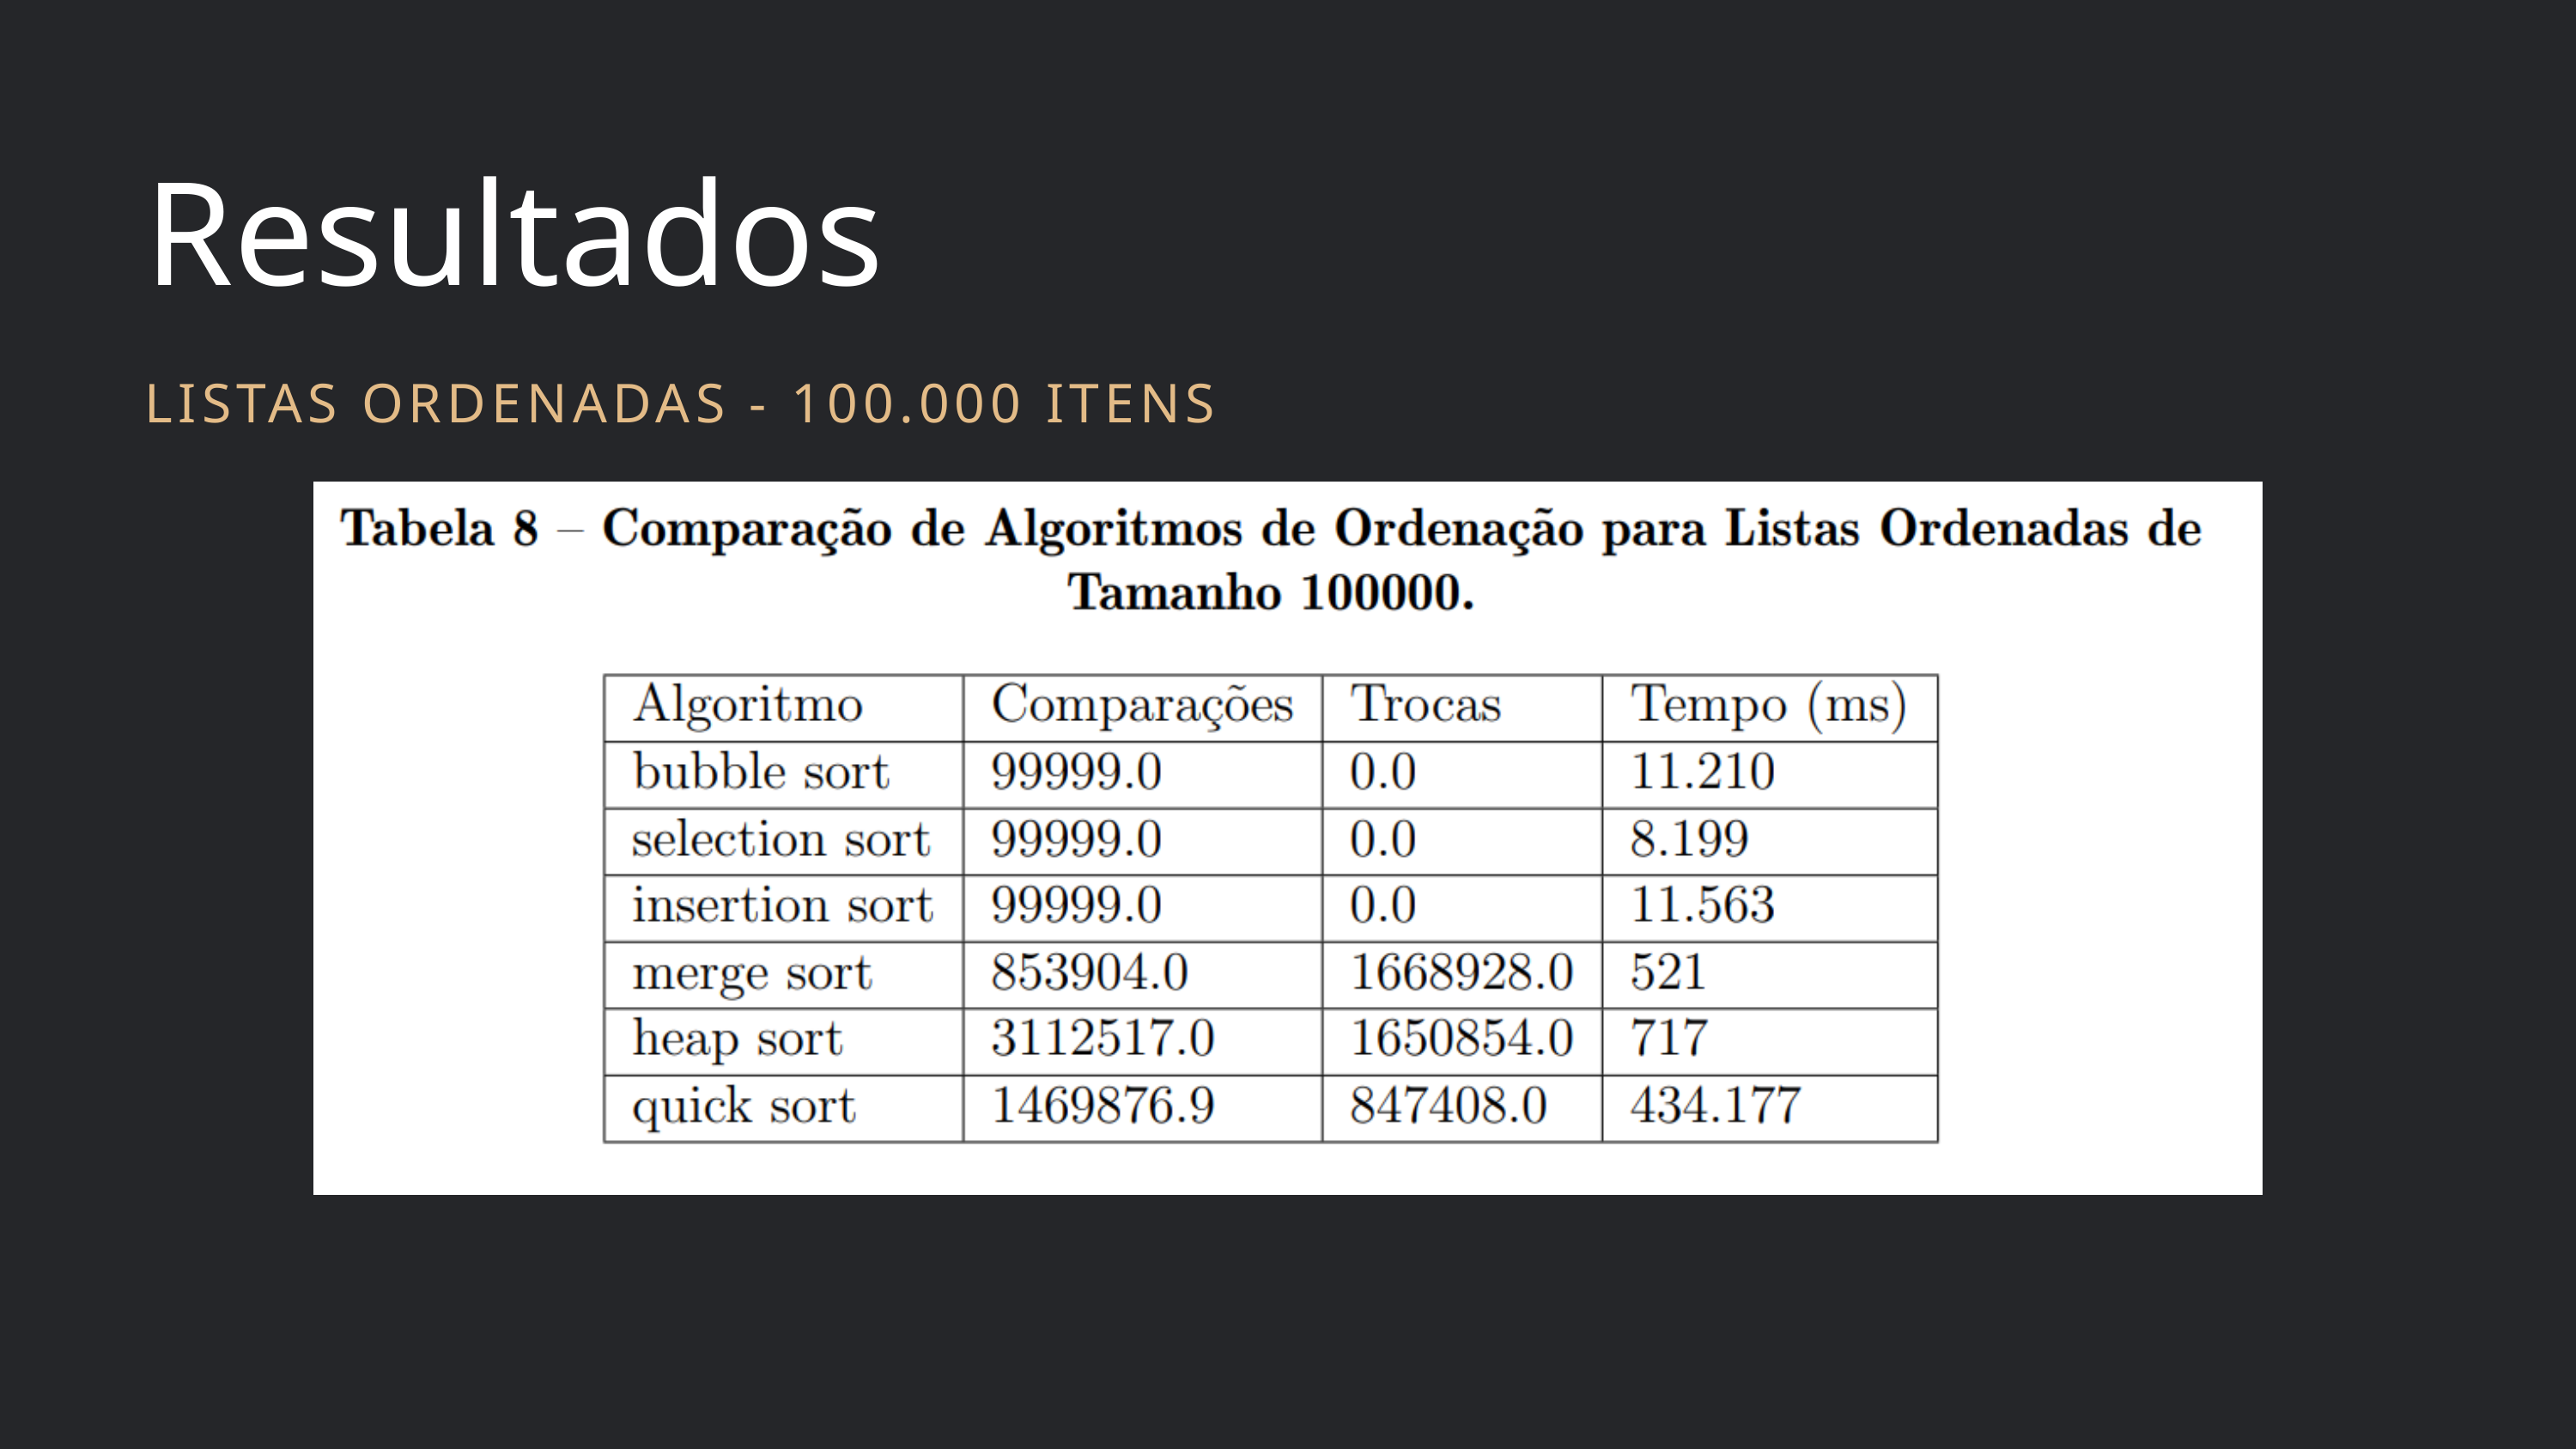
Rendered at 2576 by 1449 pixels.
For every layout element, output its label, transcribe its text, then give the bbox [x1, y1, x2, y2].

text_box [313, 482, 2263, 1195]
text_box LISTAS ORDENADAS - 100.000 ITENS [144, 358, 2432, 434]
text_box Resultados [144, 142, 1997, 314]
